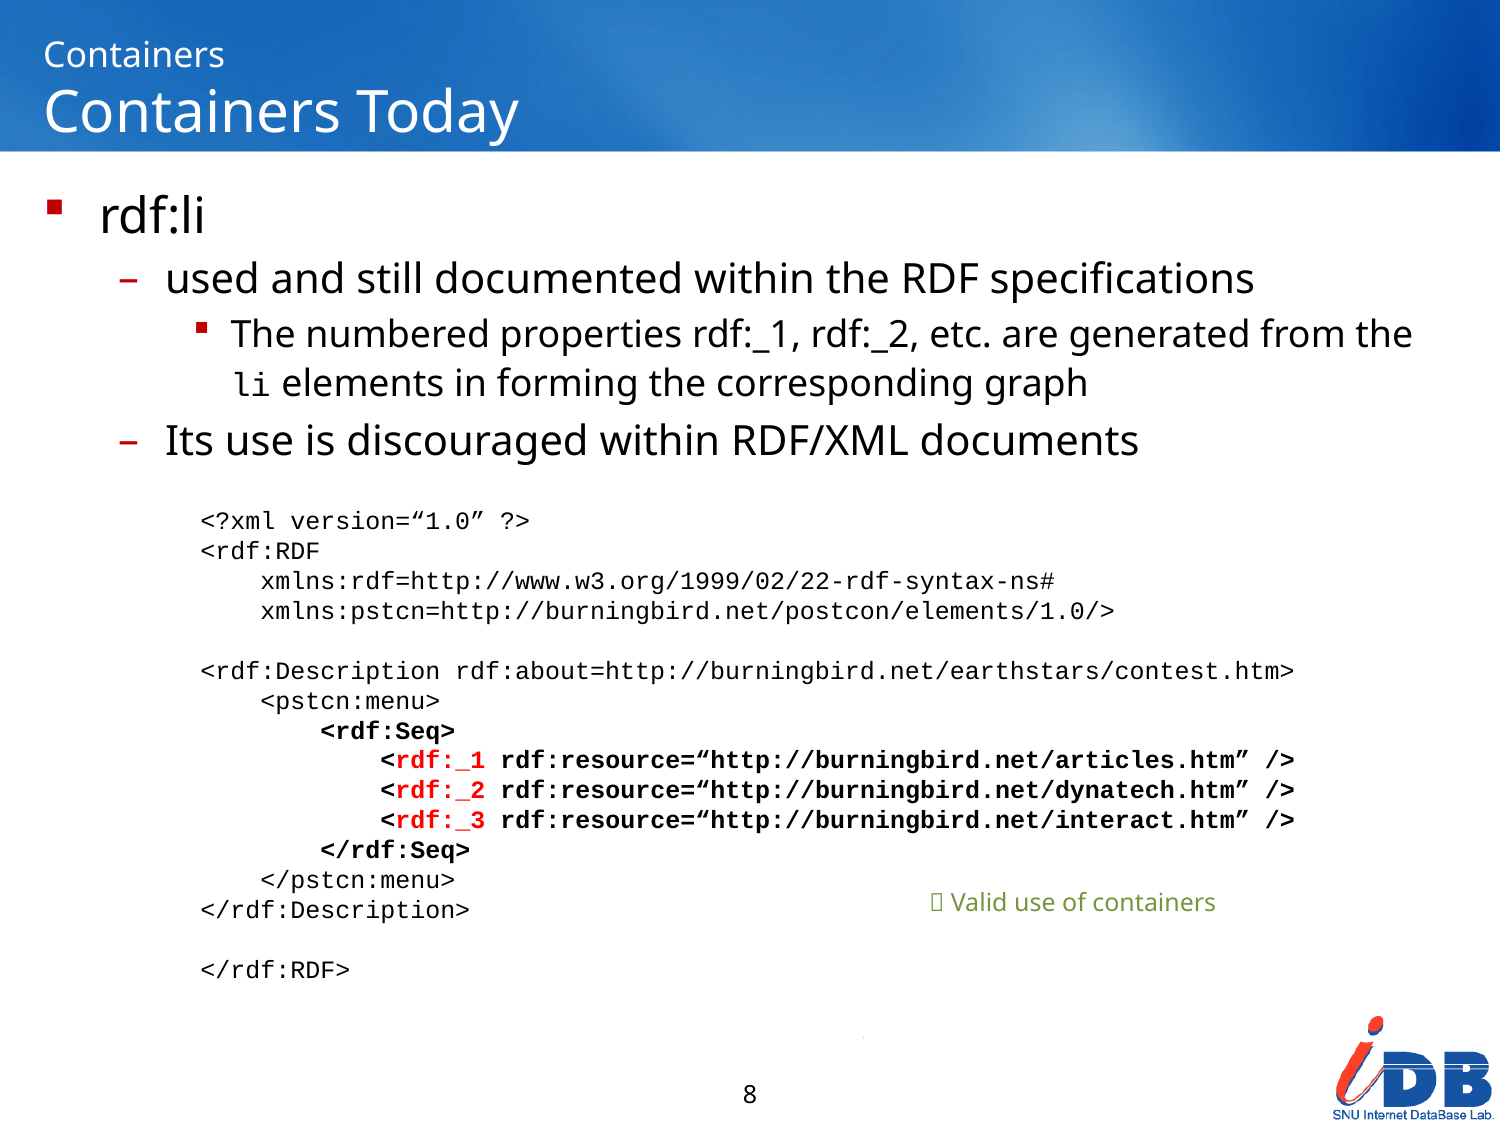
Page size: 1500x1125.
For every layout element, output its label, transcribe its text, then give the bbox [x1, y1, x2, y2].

title Containers Containers Today [27, 23, 1473, 153]
slide_number 8 [697, 1078, 803, 1114]
list rdf:li used and still documented within the RDF specifications The numbered properties rdf:_1, rdf:_2, etc. are generated from the li elements in forming the corresponding graph Its use is discouraged within RDF/XML documents [27, 175, 1473, 1067]
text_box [175, 496, 1321, 998]
picture [0, 0, 1500, 1125]
